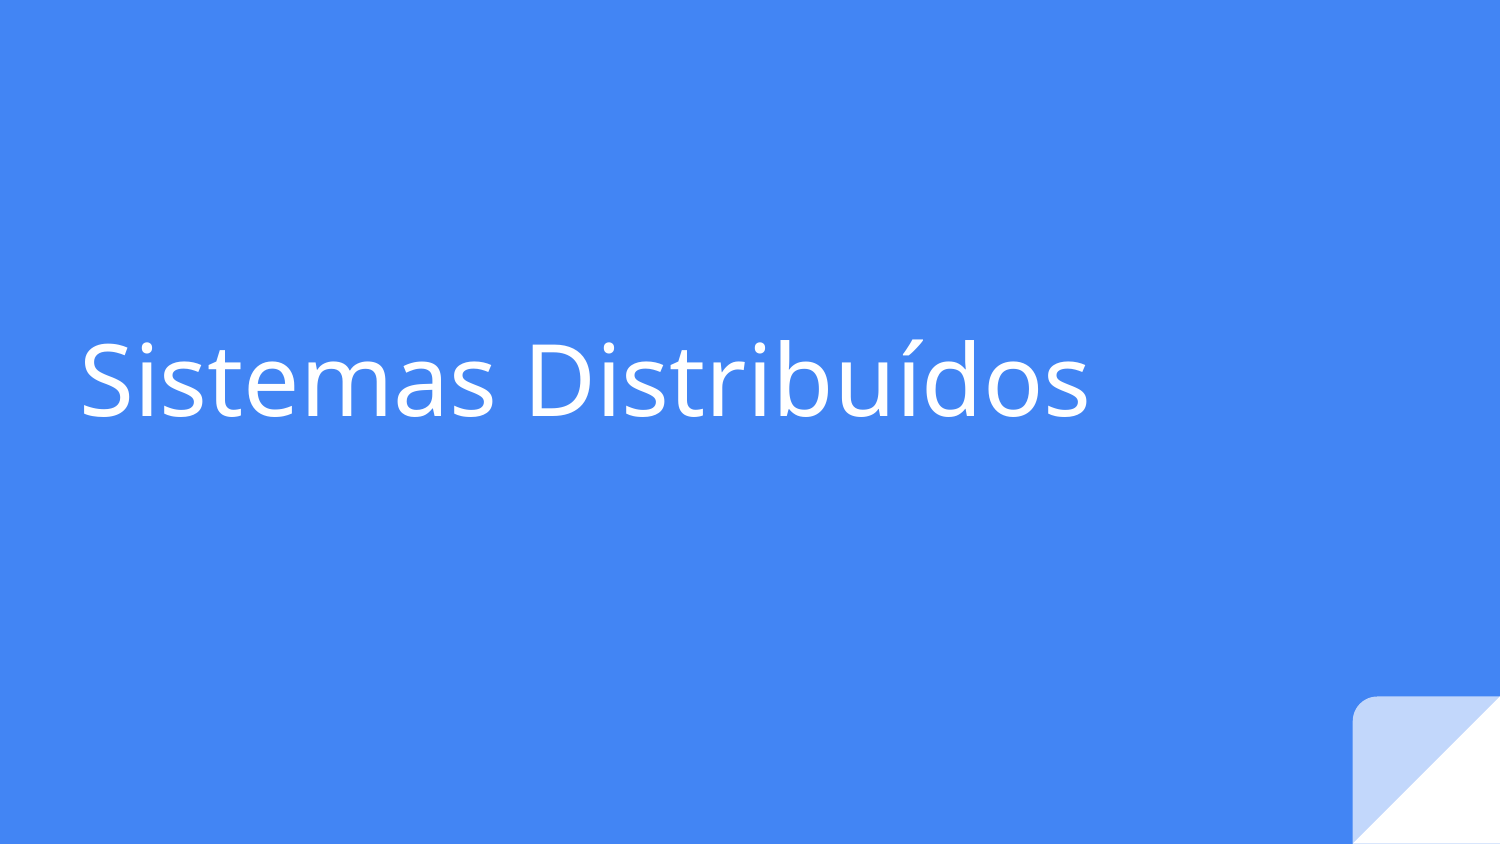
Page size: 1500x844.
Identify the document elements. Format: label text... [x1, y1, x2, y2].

title Sistemas Distribuídos [64, 298, 1413, 452]
